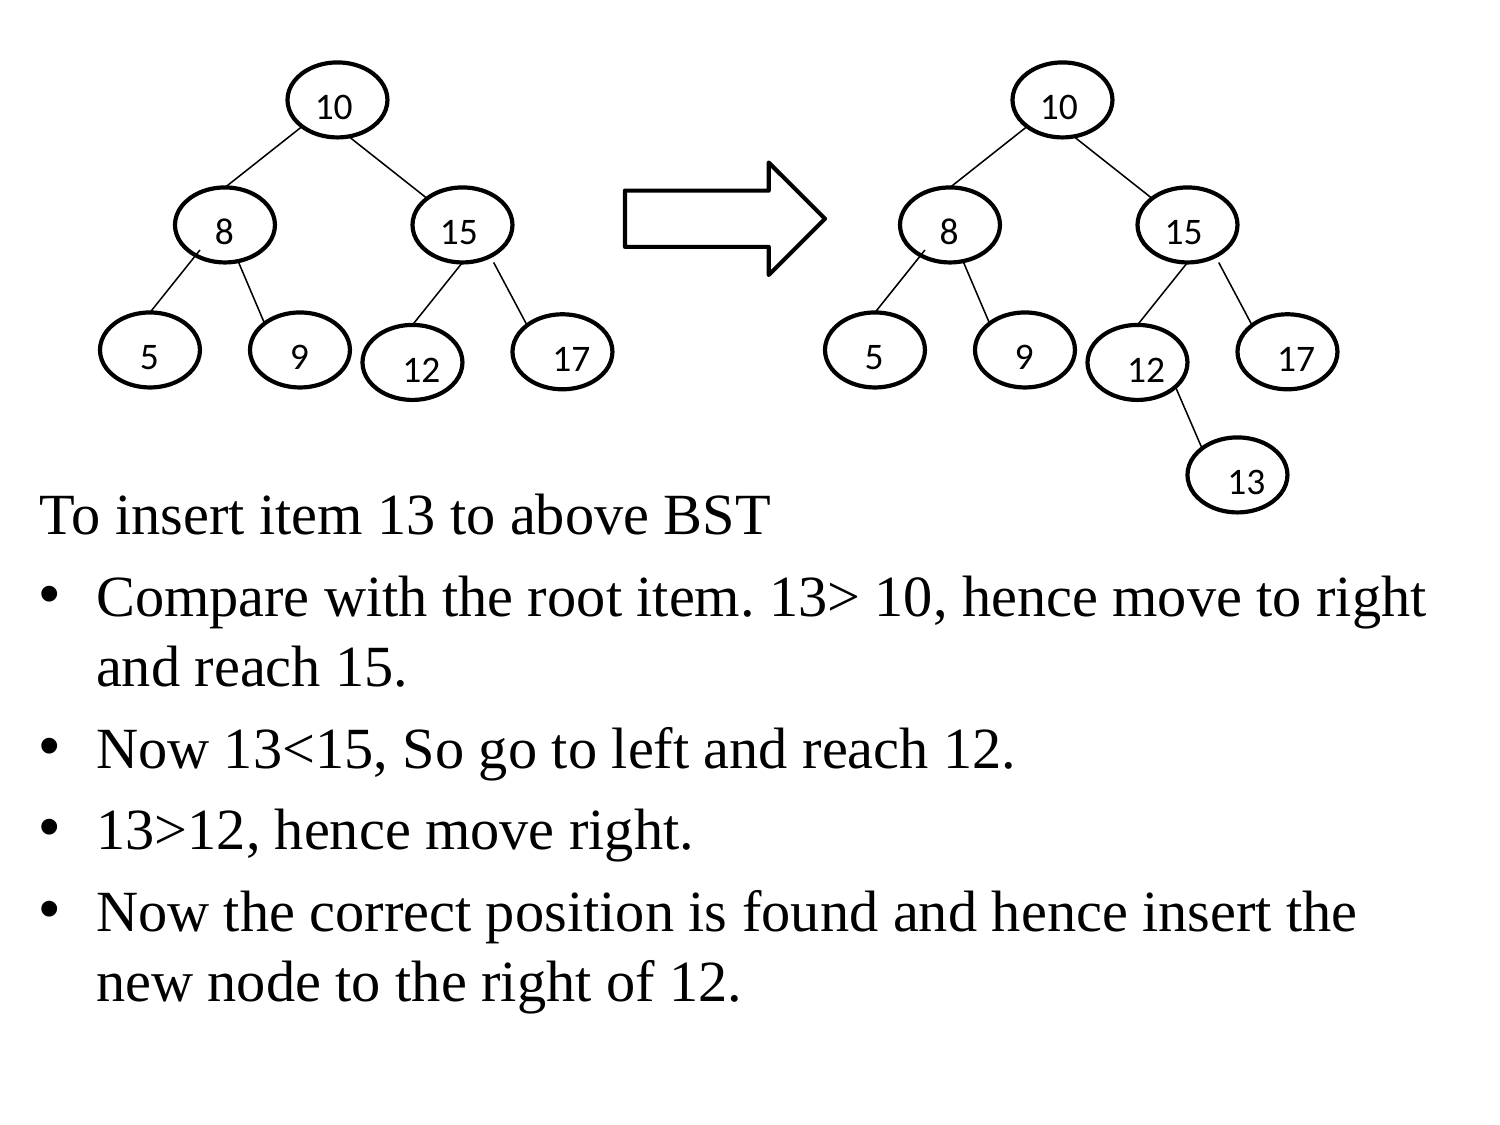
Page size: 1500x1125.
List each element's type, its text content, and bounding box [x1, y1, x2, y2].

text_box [868, 255, 932, 307]
text_box 9 [274, 324, 338, 385]
text_box [360, 323, 453, 397]
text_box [1156, 403, 1221, 431]
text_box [478, 276, 543, 311]
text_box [1074, 137, 1153, 199]
text_box 5 [849, 324, 913, 385]
text_box [1000, 385, 1050, 390]
text_box [850, 385, 900, 390]
text_box 10 [299, 74, 375, 135]
text_box [1085, 323, 1178, 397]
text_box [1263, 387, 1312, 392]
text_box [1038, 135, 1075, 140]
list To insert item 13 to above BST Compare with the root item. 13> 10, hence move to right and reach 15. Now 13<15, So go to left and reach 12. 13>12, hence move right. Now the correct position is found and hence insert the new node to the right of 12. [24, 37, 1475, 1088]
text_box [389, 398, 436, 403]
text_box [822, 311, 928, 385]
text_box [897, 185, 953, 254]
text_box 15 [424, 199, 500, 260]
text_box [143, 255, 207, 307]
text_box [219, 278, 283, 306]
text_box [1157, 185, 1240, 253]
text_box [1130, 268, 1194, 319]
text_box [275, 385, 325, 390]
text_box 17 [537, 326, 625, 387]
text_box [432, 185, 515, 253]
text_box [944, 278, 1008, 306]
text_box [972, 310, 1078, 385]
text_box [97, 311, 203, 385]
text_box [1135, 207, 1149, 252]
text_box [510, 312, 602, 387]
text_box [172, 185, 228, 254]
text_box [538, 387, 587, 392]
text_box [438, 260, 487, 265]
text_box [232, 118, 295, 196]
text_box 13 [1212, 449, 1288, 510]
text_box 8 [924, 199, 1000, 260]
text_box [313, 135, 350, 140]
text_box [934, 260, 962, 265]
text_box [957, 118, 1020, 196]
text_box [1114, 398, 1161, 403]
text_box 8 [199, 199, 275, 260]
text_box [1163, 260, 1212, 265]
text_box [125, 385, 175, 390]
text_box 17 [1262, 326, 1350, 387]
text_box 5 [124, 324, 188, 385]
text_box 12 [387, 337, 463, 398]
text_box [285, 60, 390, 128]
text_box [410, 207, 424, 252]
text_box 10 [1024, 74, 1100, 135]
text_box [1213, 510, 1262, 515]
text_box [209, 260, 238, 265]
text_box 15 [1149, 199, 1225, 260]
text_box [622, 160, 828, 277]
text_box 9 [999, 324, 1063, 385]
text_box [1010, 60, 1115, 128]
text_box 12 [1112, 337, 1188, 398]
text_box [349, 137, 428, 199]
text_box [405, 268, 469, 319]
text_box [247, 310, 353, 385]
text_box [1235, 312, 1327, 387]
text_box [1185, 435, 1277, 510]
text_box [1203, 276, 1268, 311]
